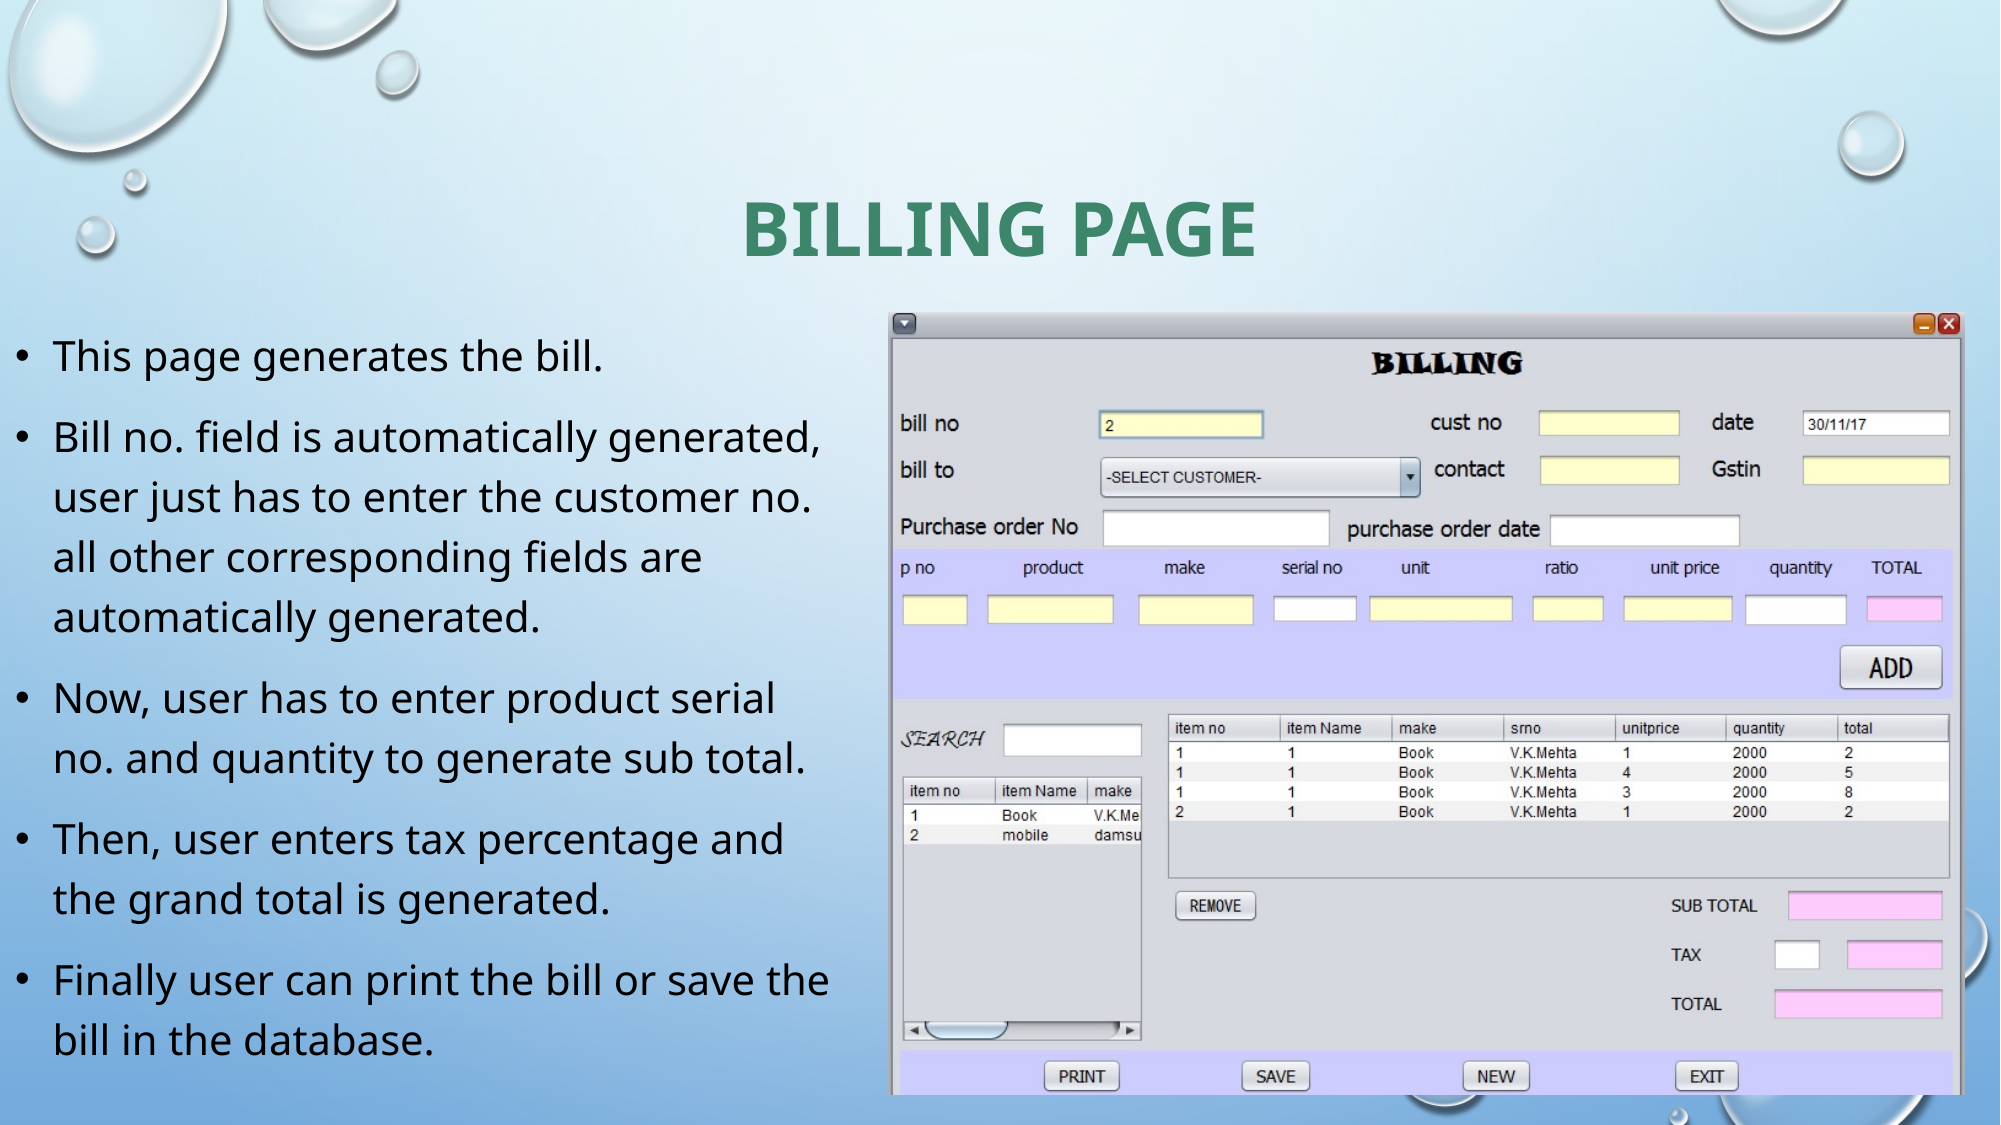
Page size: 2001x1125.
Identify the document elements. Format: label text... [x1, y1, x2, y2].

title Billing page [149, 101, 1851, 364]
list This page generates the bill. Bill no. field is automatically generated, user just has to enter the customer no. all other corresponding fields are automatically generated. Now, user has to enter product serial no. and quantity to generate sub total. Then, user enters tax percentage and the grand total is generated. Finally user can print the bill or save the bill in the database. [0, 312, 854, 1095]
picture [0, 0, 2000, 1125]
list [888, 312, 1966, 1095]
